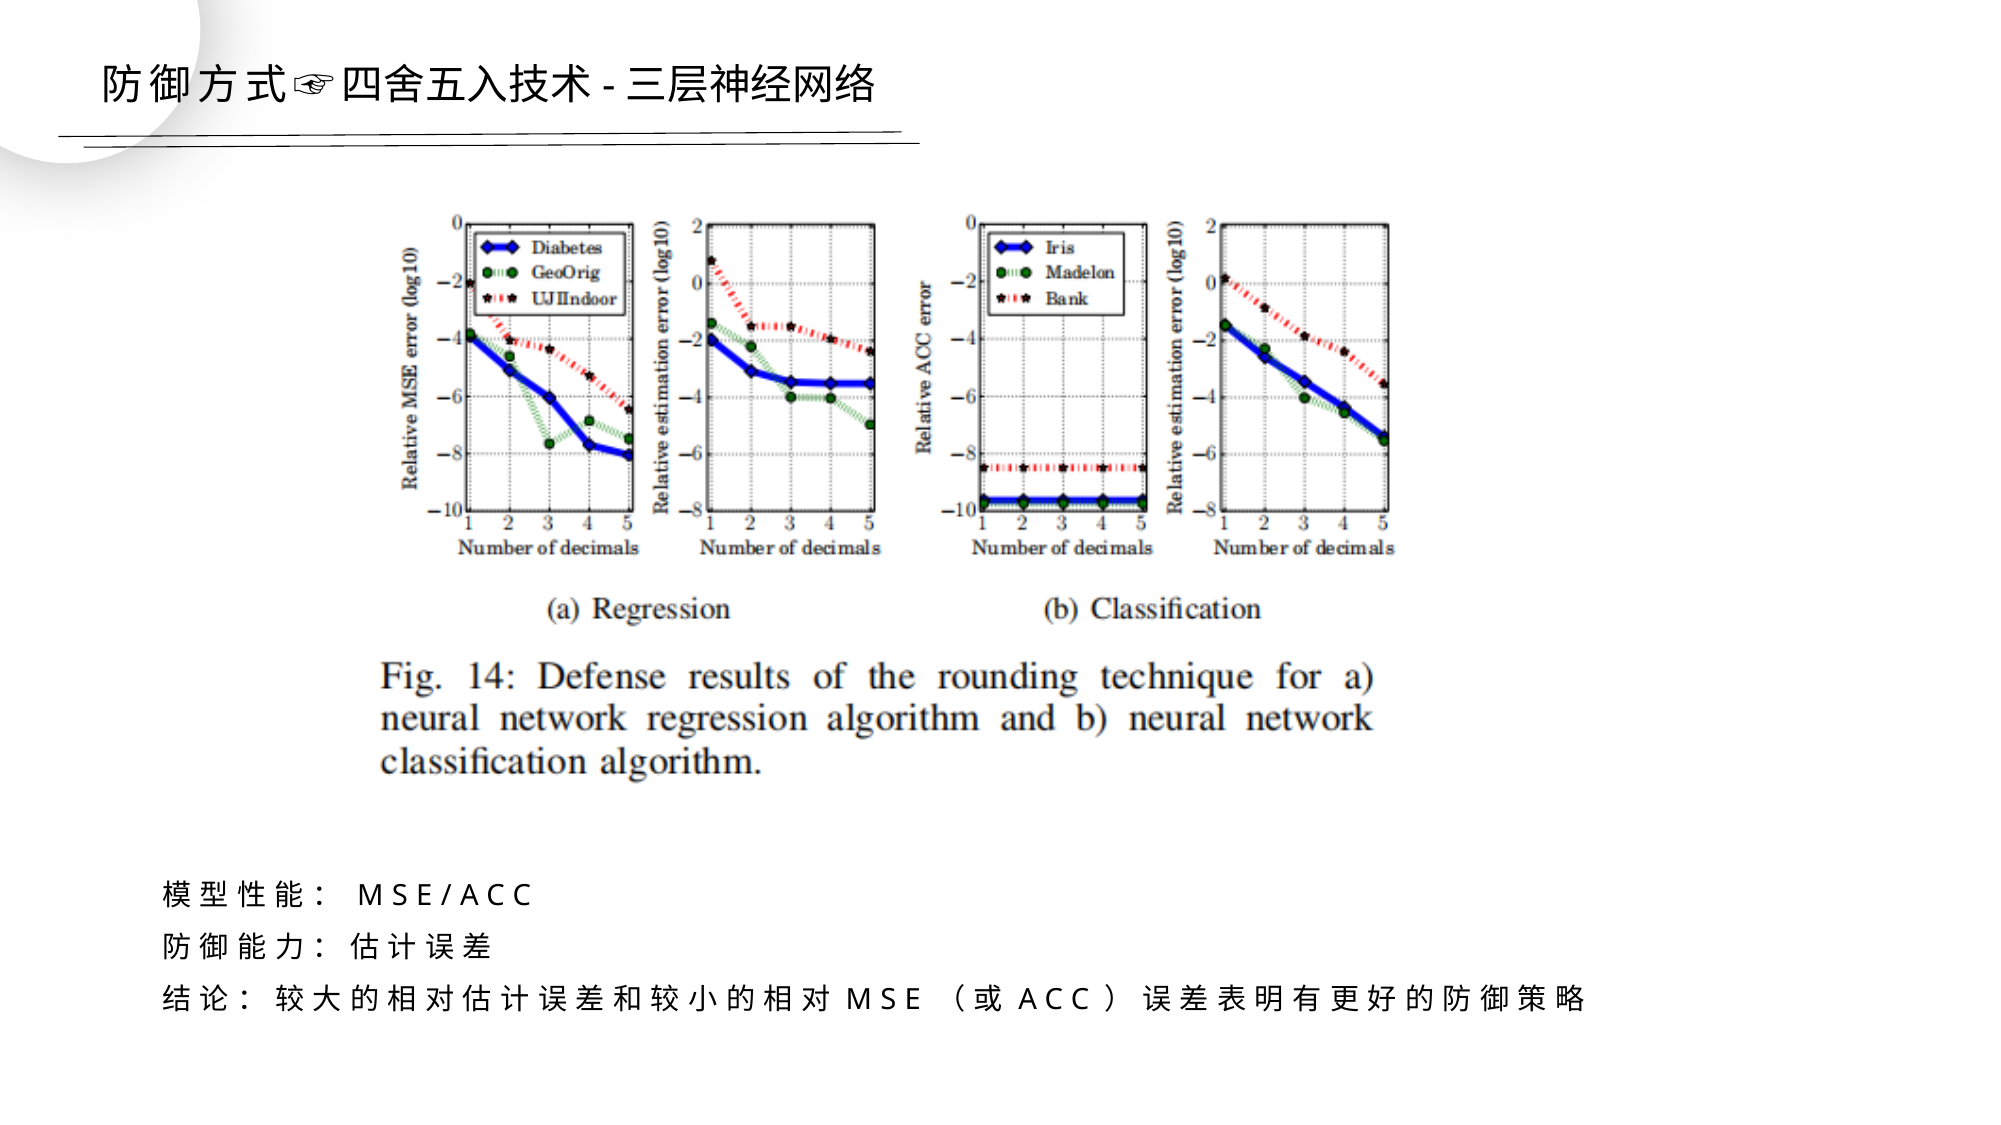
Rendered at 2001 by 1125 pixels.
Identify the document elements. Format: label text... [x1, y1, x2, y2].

text_box 模型性能：MSE/ACC 防御能力：估计误差 结论：较大的相对估计误差和较小的相对MSE（或ACC）误差表明有更好的防御策略 [72, 850, 1966, 1023]
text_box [58, 50, 920, 167]
text_box [0, 0, 202, 164]
picture [364, 207, 1420, 791]
